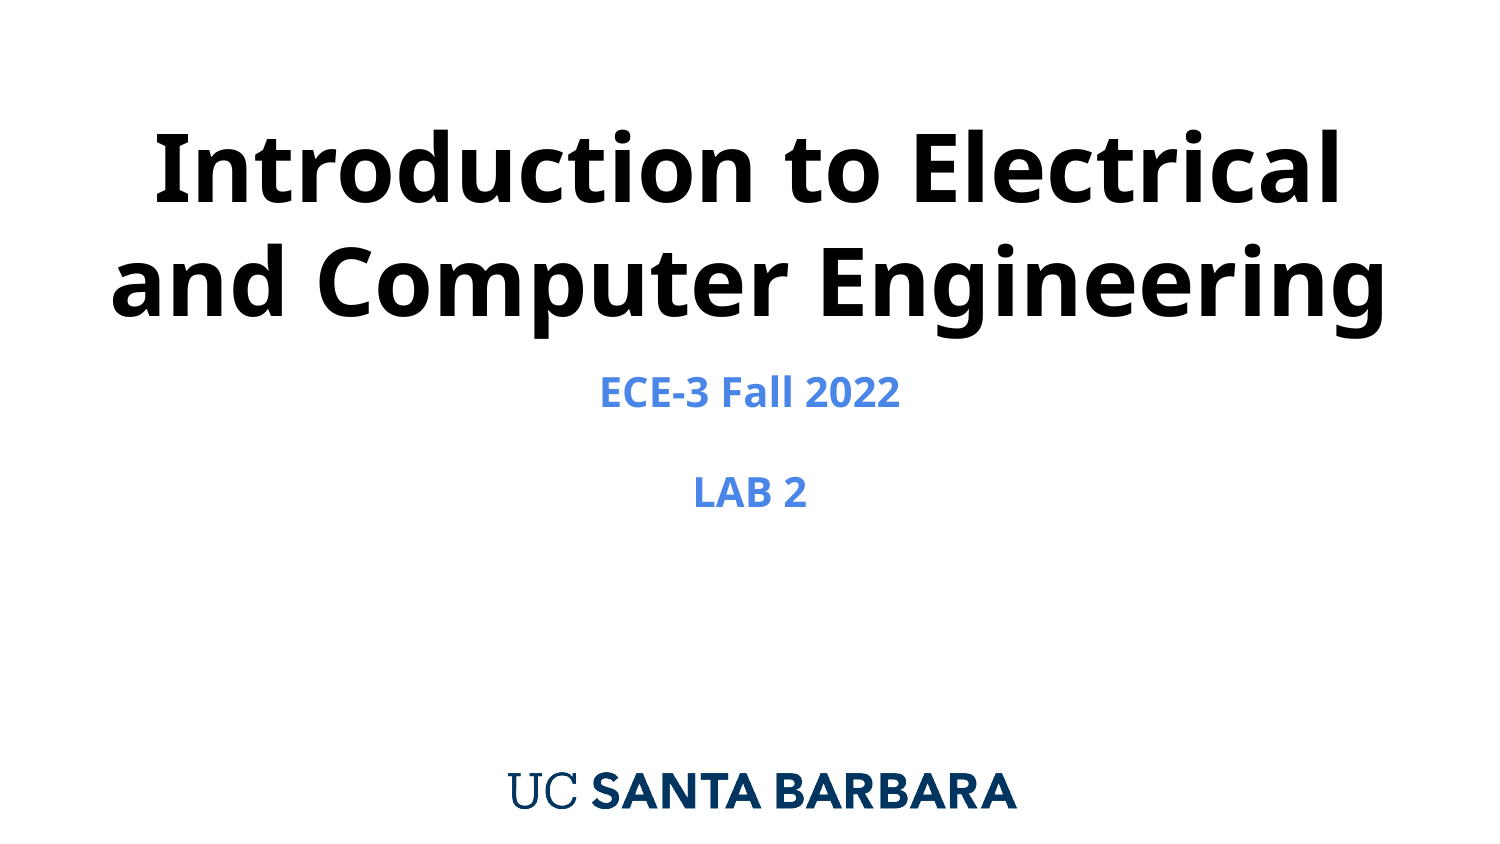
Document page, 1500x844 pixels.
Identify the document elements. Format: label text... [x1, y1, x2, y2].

picture [506, 771, 1018, 811]
text_box ECE-3 Fall 2022 LAB 2 [459, 350, 1041, 730]
title Introduction to Electrical and Computer Engineering [51, 14, 1449, 351]
